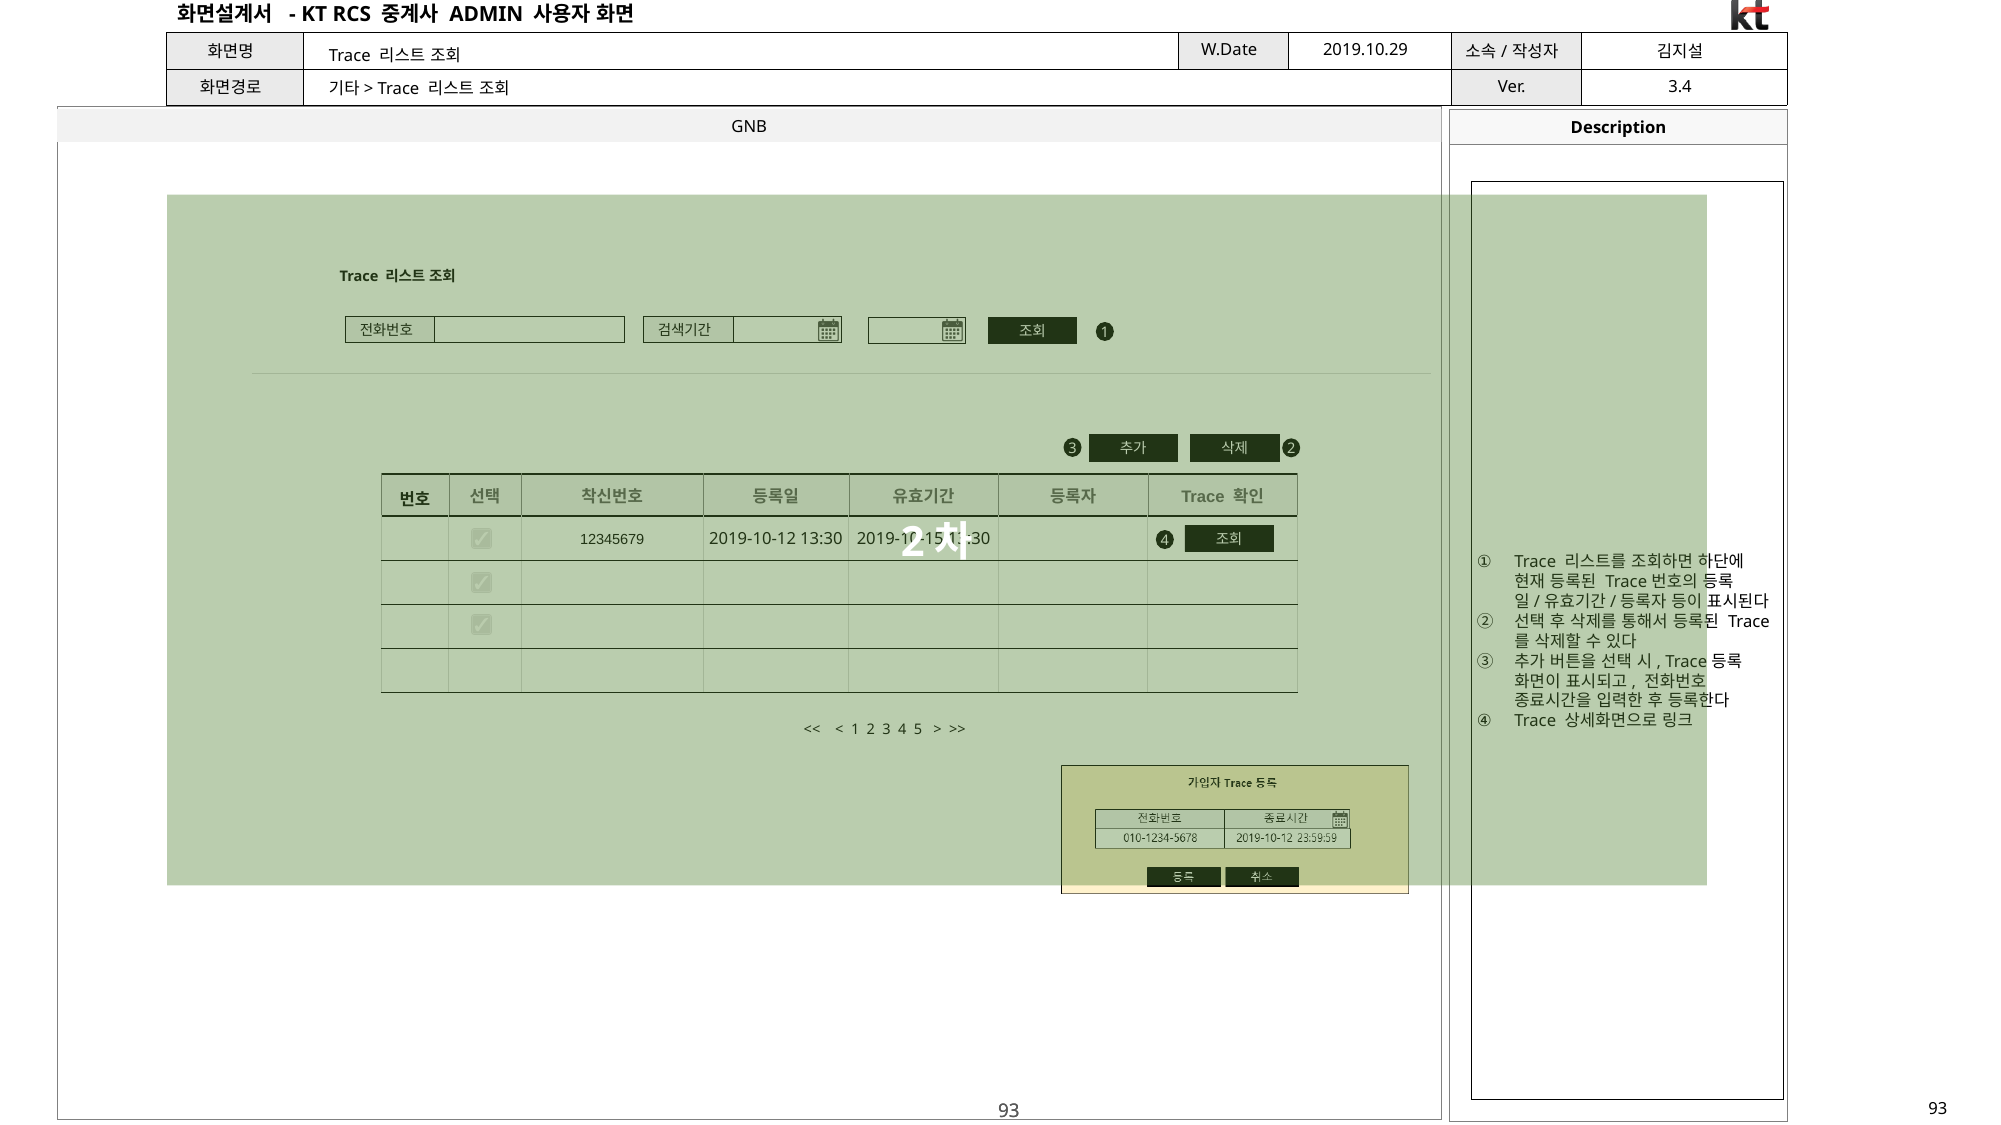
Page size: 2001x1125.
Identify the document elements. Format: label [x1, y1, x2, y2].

text_box [314, 37, 676, 106]
picture [471, 528, 492, 550]
picture [1061, 765, 1409, 894]
picture [471, 572, 492, 593]
picture [471, 614, 492, 635]
picture [940, 318, 964, 342]
picture [816, 318, 840, 342]
text_box [166, 180, 1784, 1100]
picture [1731, 0, 1769, 30]
